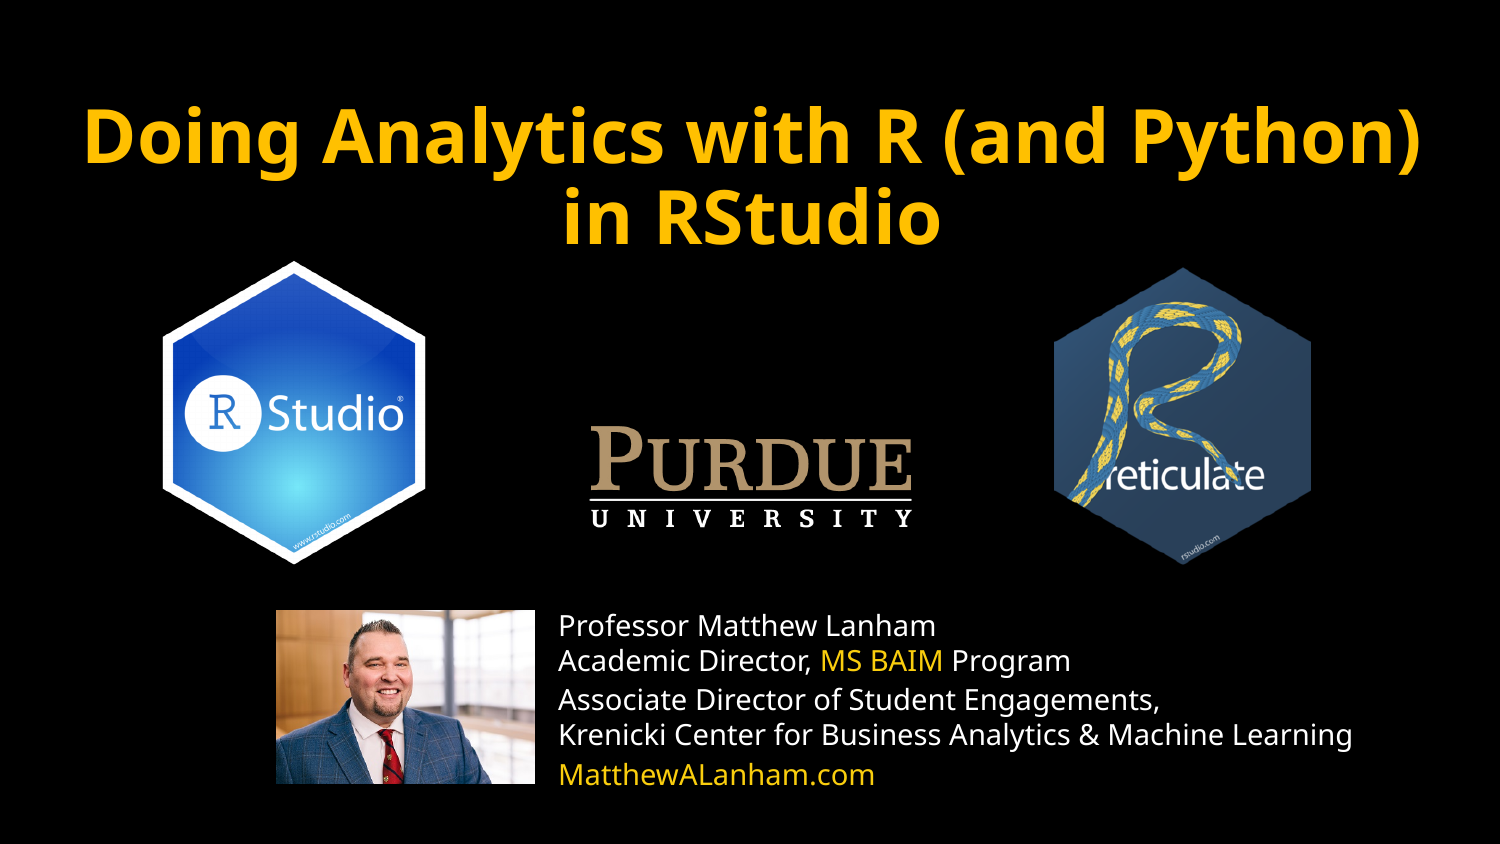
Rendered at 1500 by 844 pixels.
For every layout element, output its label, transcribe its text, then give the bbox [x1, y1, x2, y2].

text_box Doing Analytics with R (and Python) in RStudio [53, 35, 1452, 324]
picture [0, 0, 1500, 844]
text_box Professor Matthew Lanham Academic Director, MS BAIM Program Associate Director of Student Engagements, Krenicki Center for Business Analytics & Machine Learning MatthewALanham.com [543, 599, 1393, 804]
